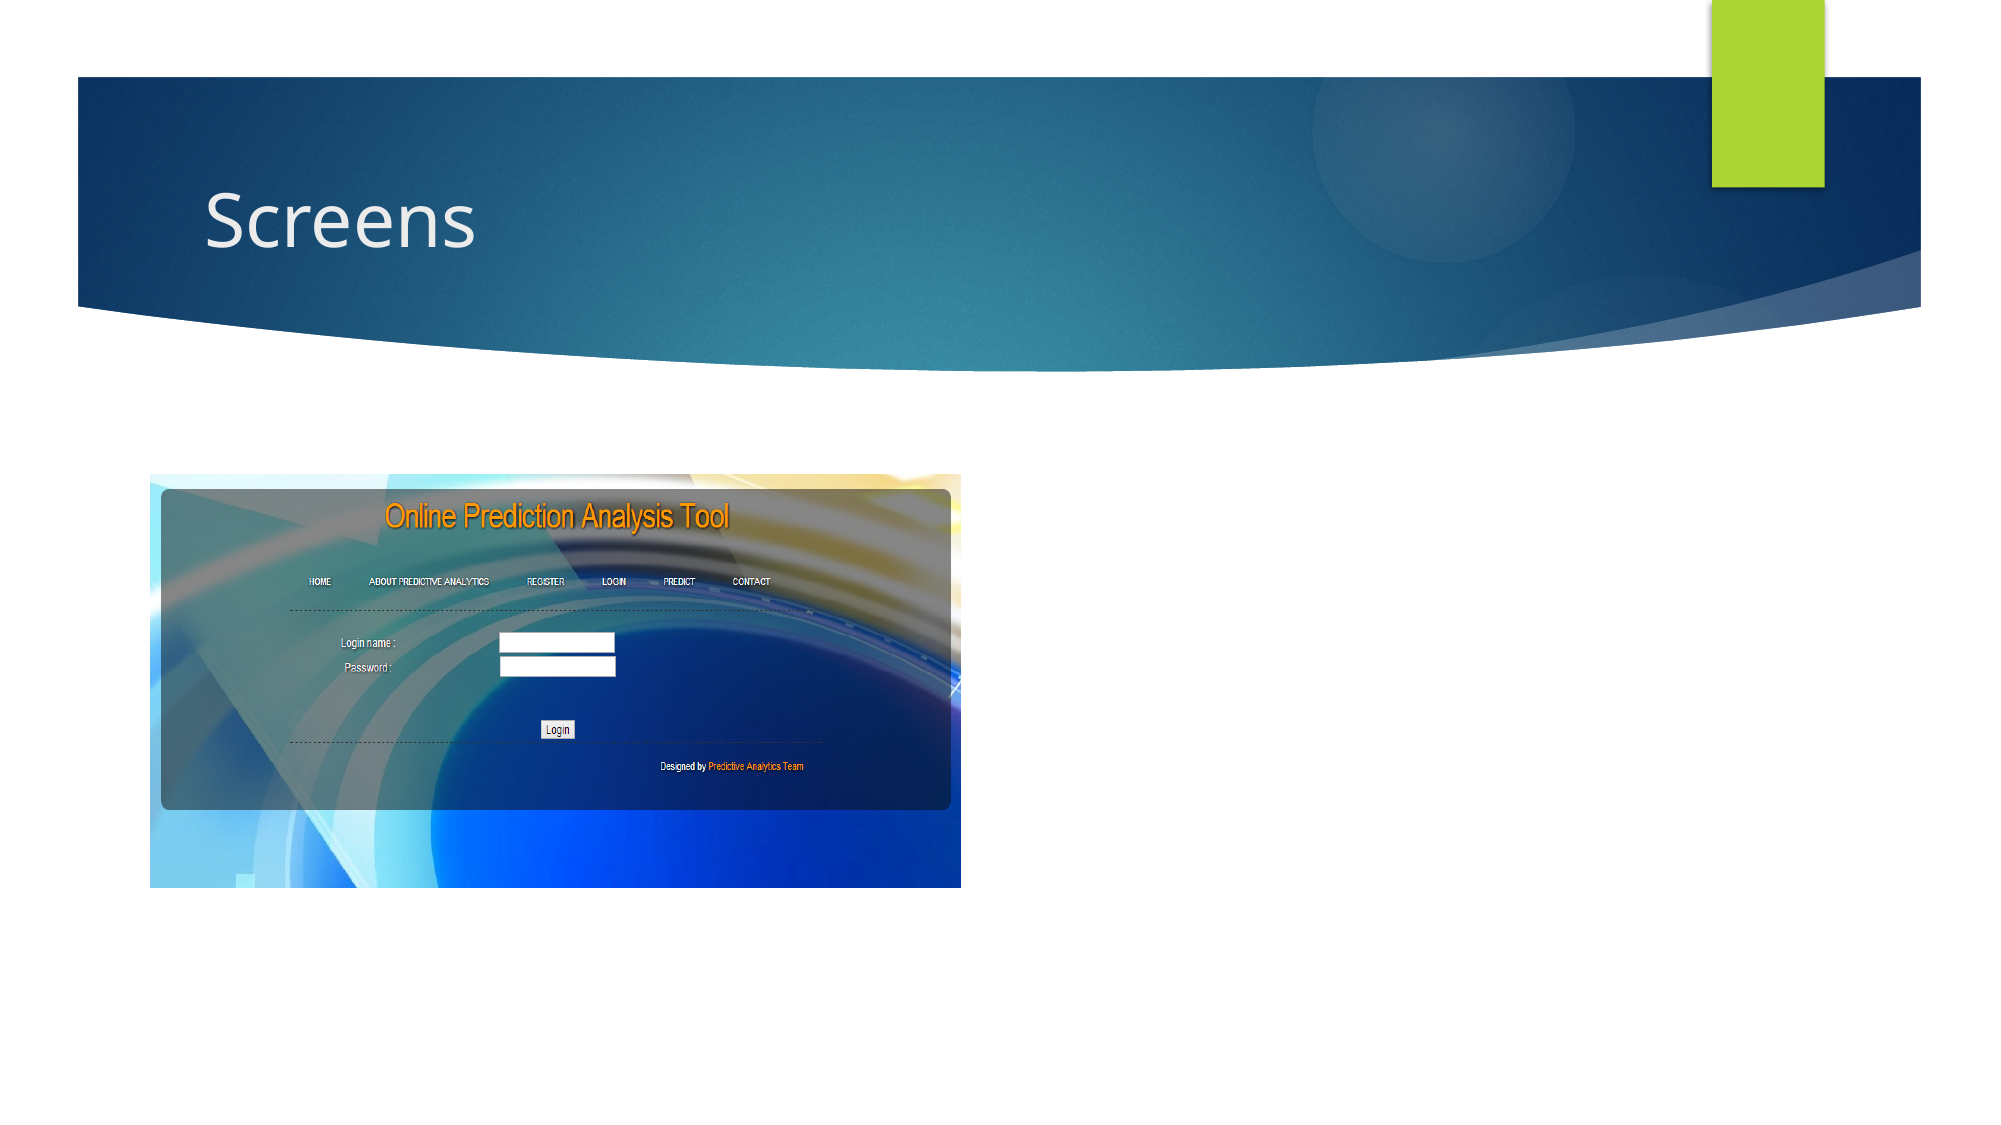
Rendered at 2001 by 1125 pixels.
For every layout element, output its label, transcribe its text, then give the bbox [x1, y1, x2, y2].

title Screens [189, 159, 1627, 276]
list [149, 474, 962, 888]
